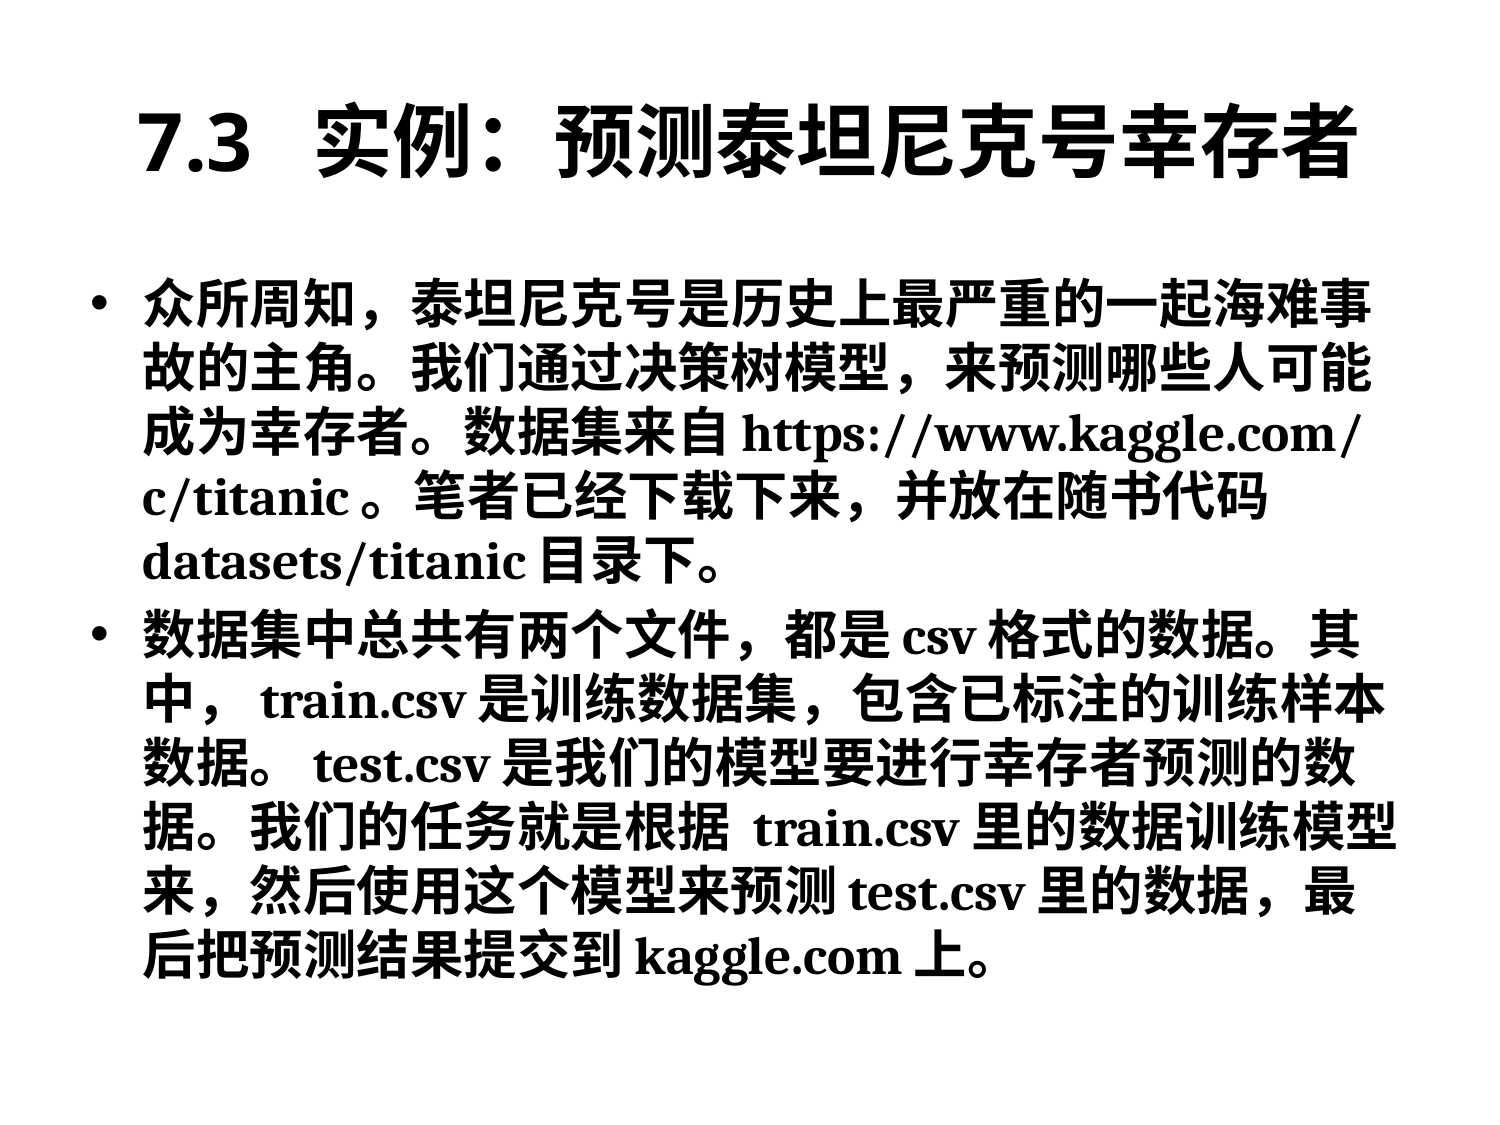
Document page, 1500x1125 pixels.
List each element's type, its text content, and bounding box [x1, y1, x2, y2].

title 7.3 实例：预测泰坦尼克号幸存者 [75, 45, 1425, 233]
list 众所周知，泰坦尼克号是历史上最严重的一起海难事故的主角。我们通过决策树模型，来预测哪些人可能成为幸存者。数据集来自https://www.kaggle.com/c/titanic。笔者已经下载下来，并放在随书代码datasets/titanic目录下。 数据集中总共有两个文件，都是csv格式的数据。其中，train.csv是训练数据集，包含已标注的训练样本数据。test.csv是我们的模型要进行幸存者预测的数据。我们的任务就是根据 train.csv里的数据训练模型来，然后使用这个模型来预测test.csv里的数据，最后把预测结果提交到kaggle.com上。 [75, 262, 1425, 1005]
